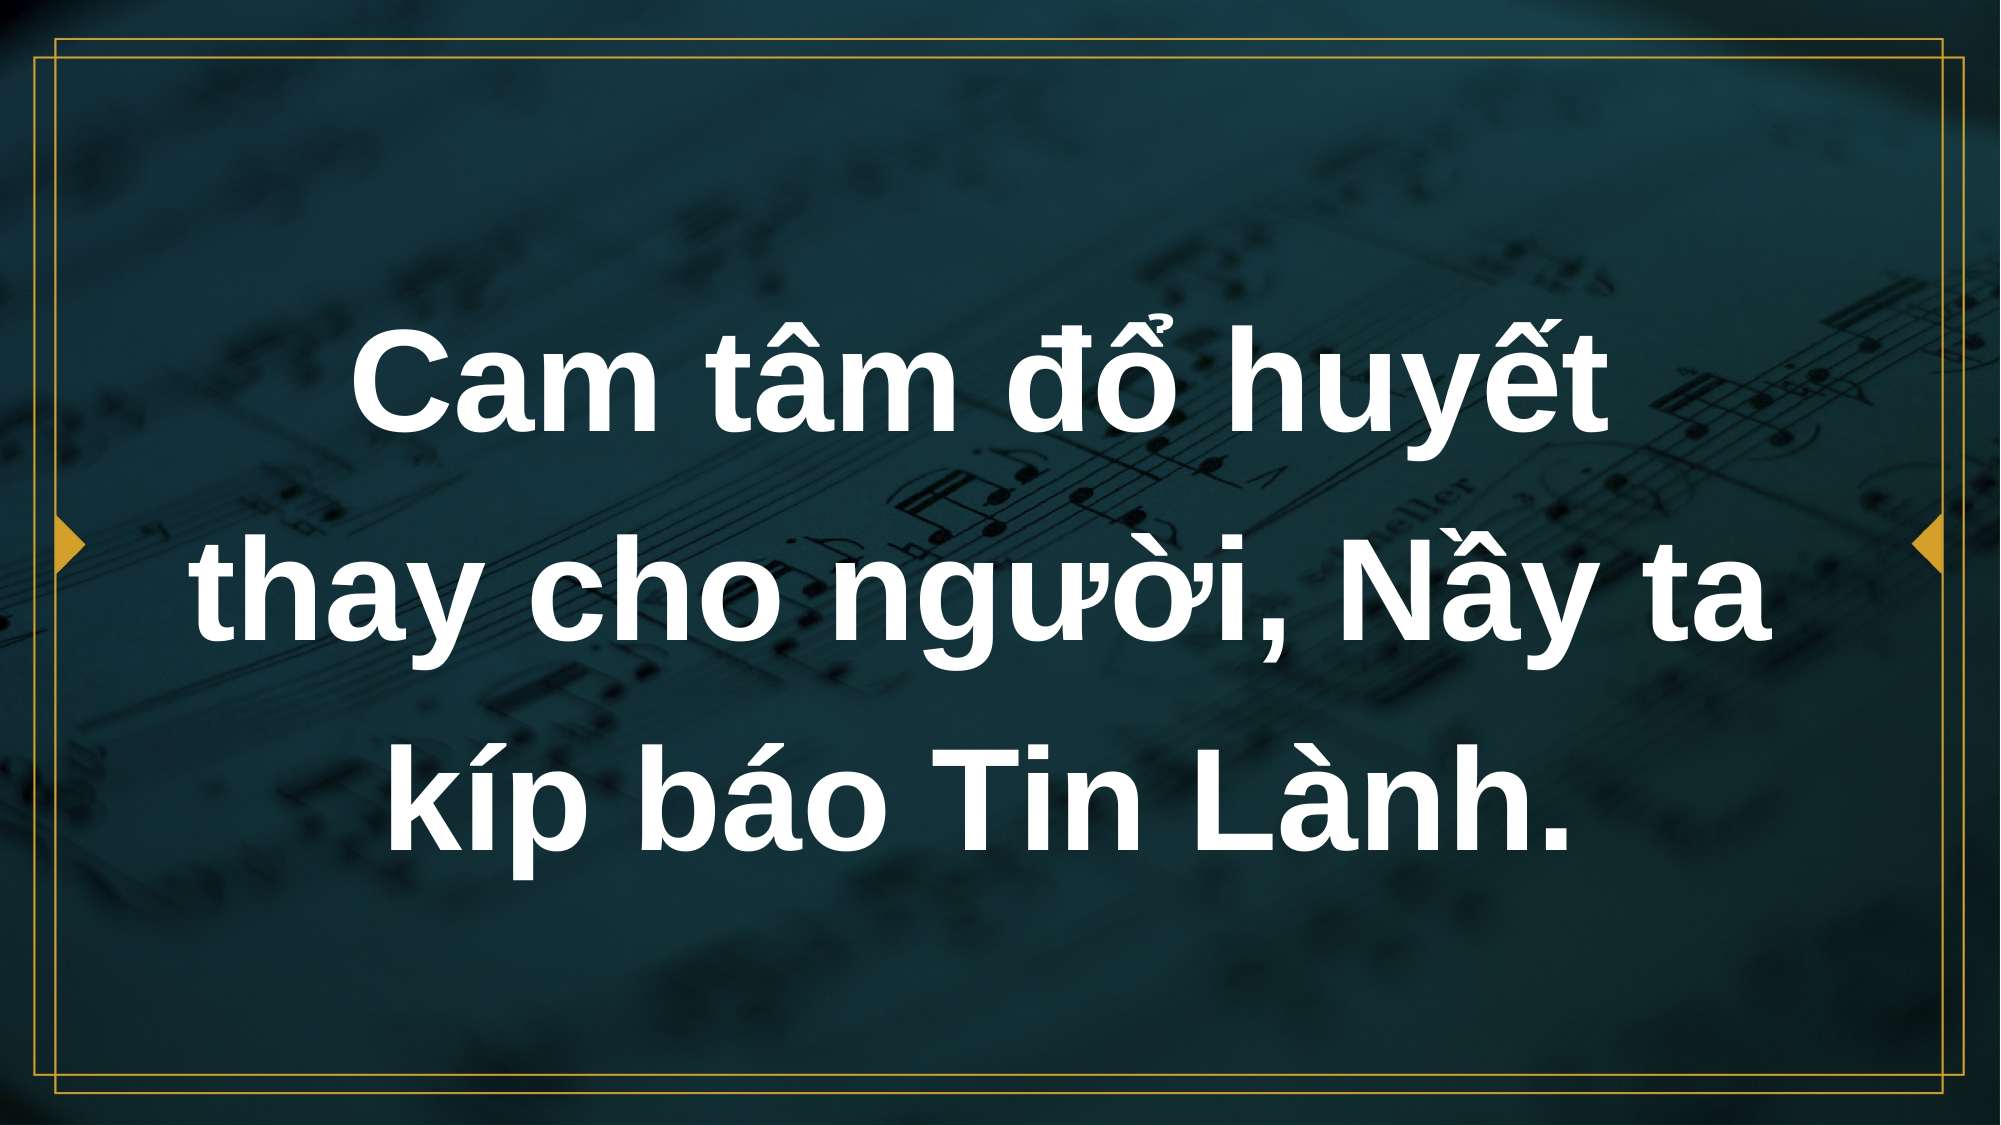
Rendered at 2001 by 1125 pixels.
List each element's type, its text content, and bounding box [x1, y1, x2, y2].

picture [0, 0, 2000, 1125]
title Cam tâm đổ huyết thay cho người, Nầy ta kíp báo Tin Lành. [55, 53, 1945, 1077]
